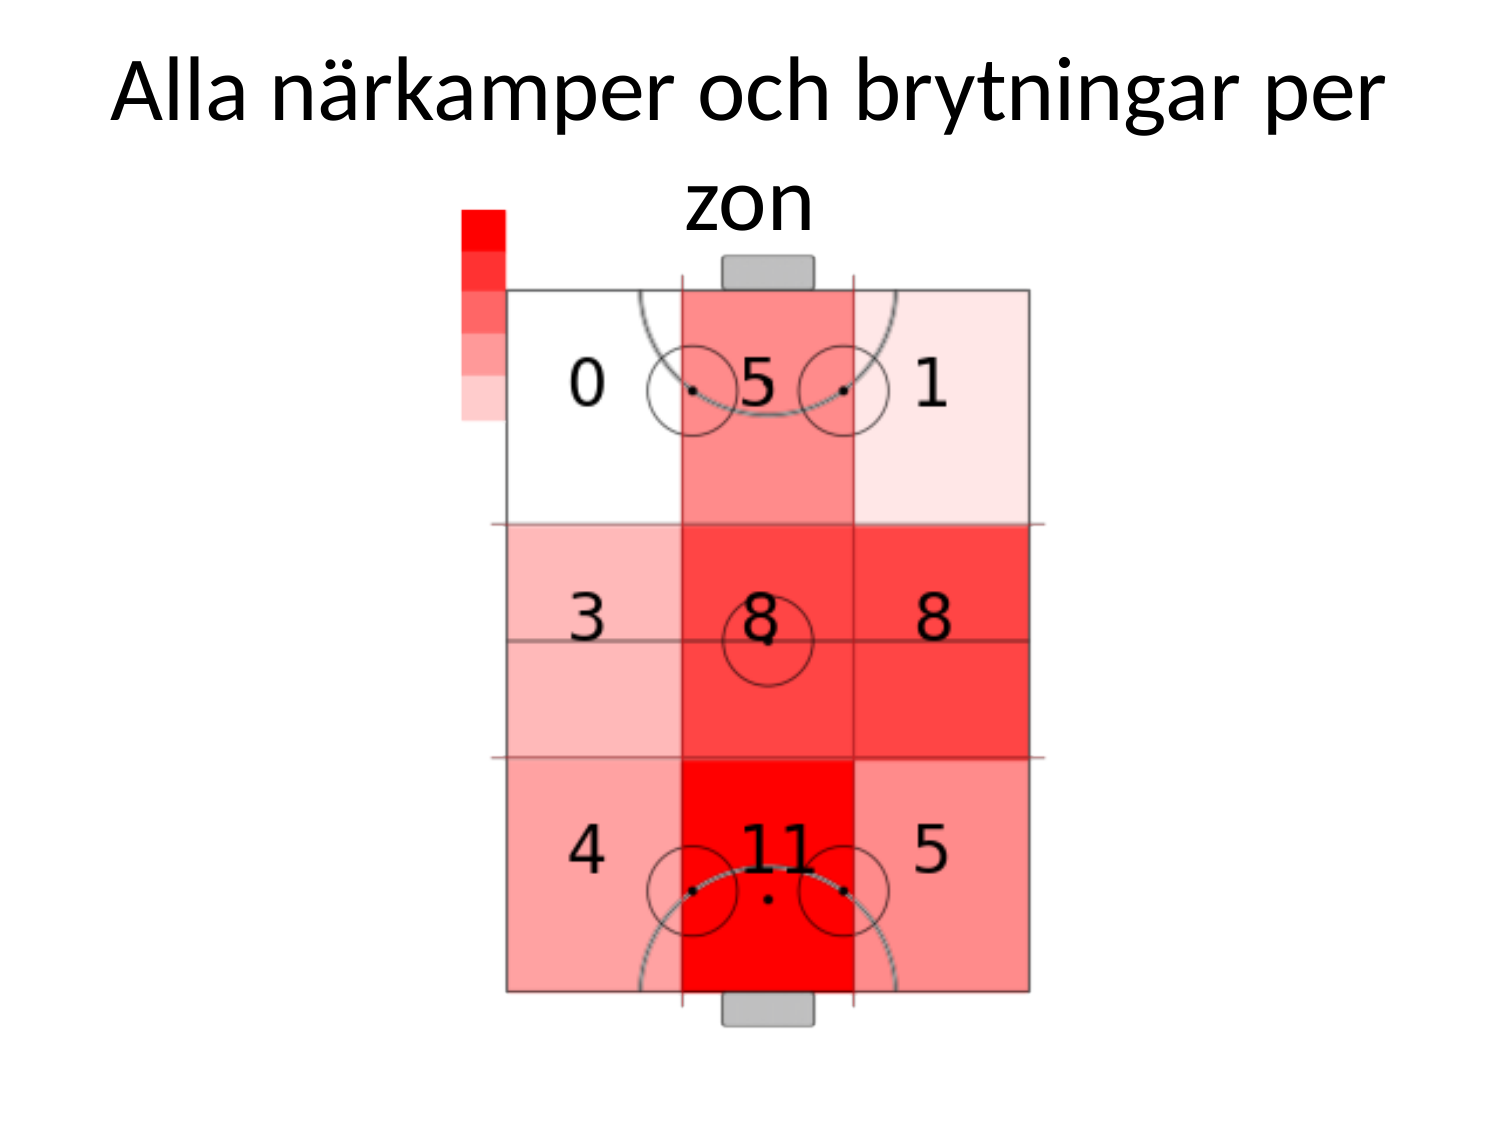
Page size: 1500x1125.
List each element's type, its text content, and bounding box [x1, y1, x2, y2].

title Alla närkamper och brytningar per zon [75, 45, 1425, 73]
picture [0, 74, 1500, 1125]
